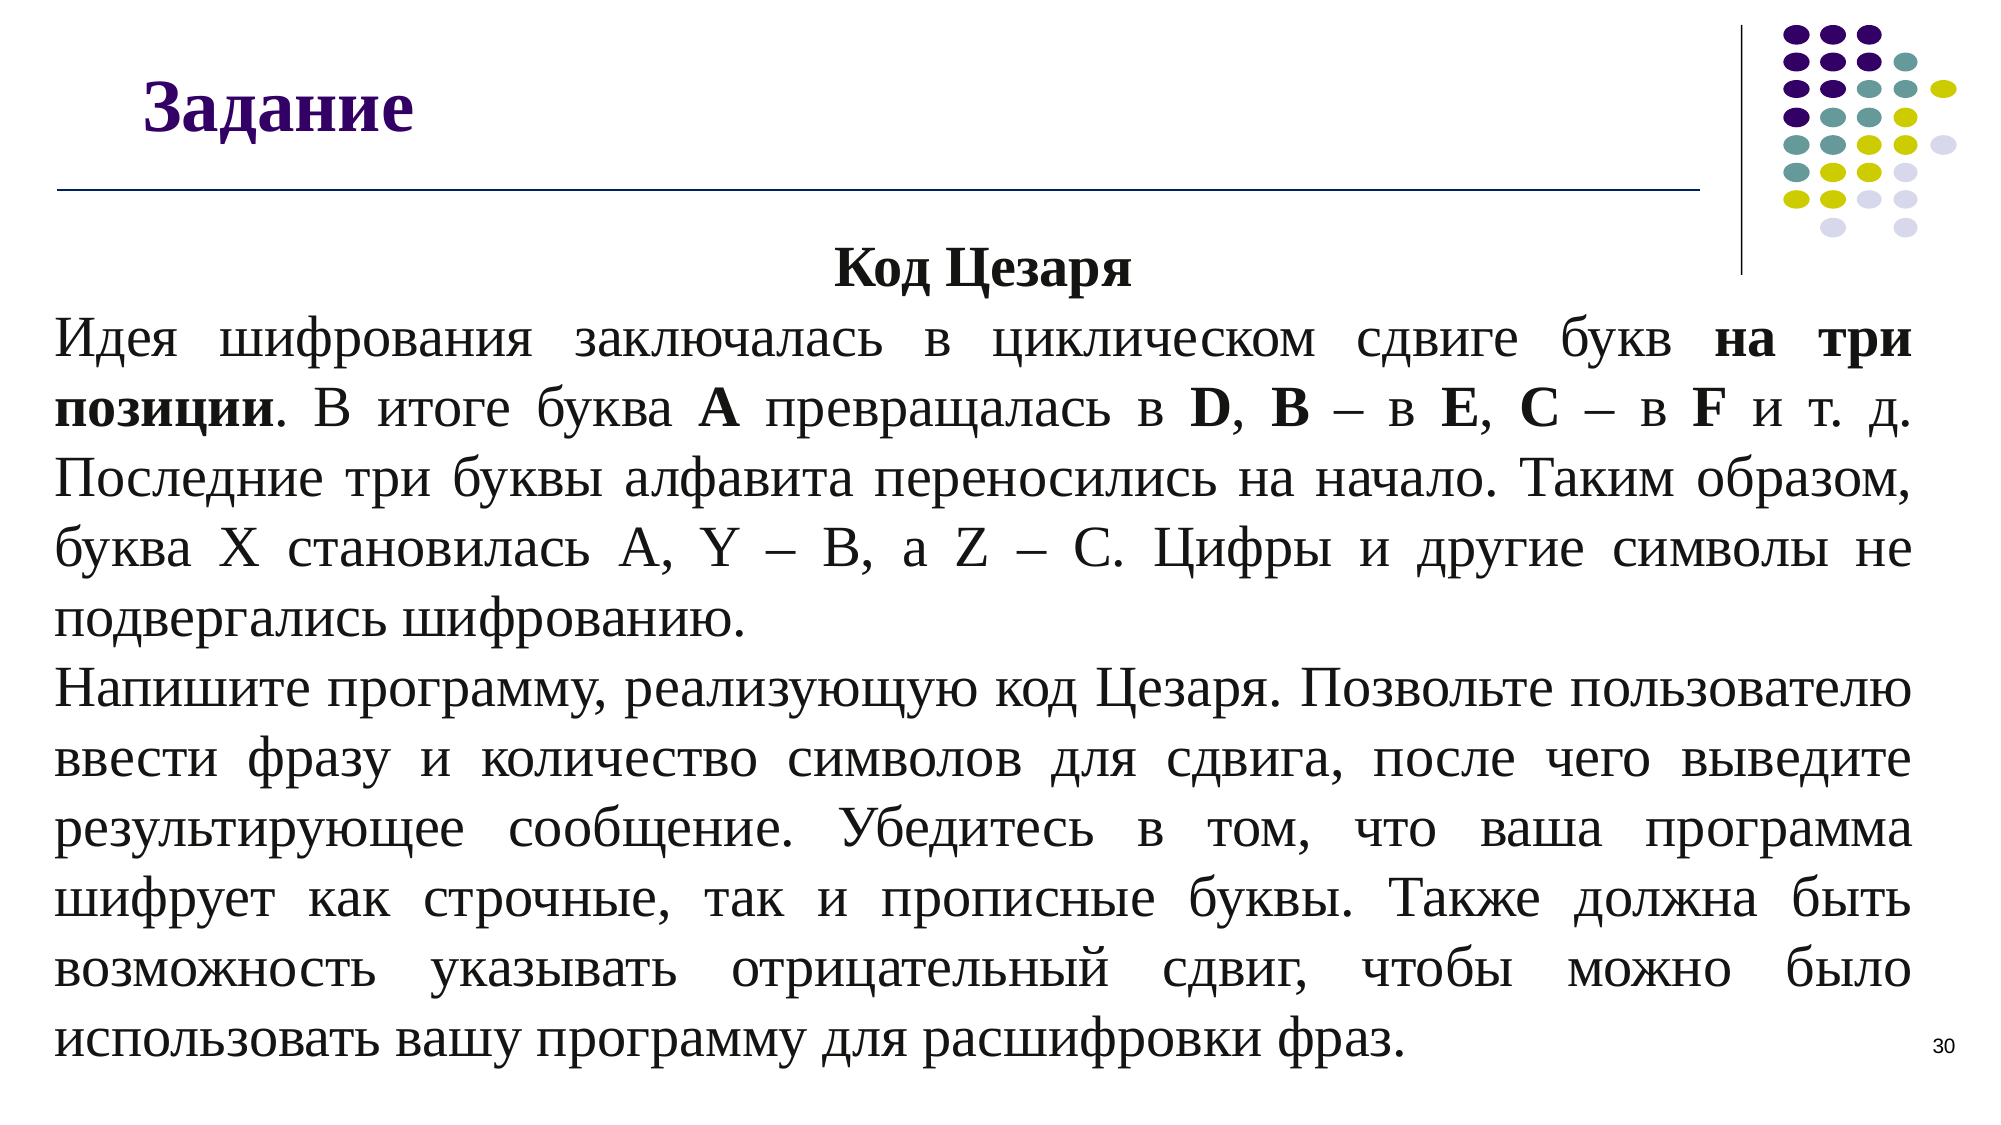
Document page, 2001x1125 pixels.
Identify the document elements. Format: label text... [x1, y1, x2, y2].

title Задание [127, 23, 1771, 155]
text_box Код Цезаря Идея шифрования заключалась в циклическом сдвиге букв на три позиции. В итоге буква A превращалась в D, B – в E, C – в F и т. д. Последние три буквы алфавита переносились на начало. Таким образом, буква X становилась A, Y – B, а Z – C. Цифры и другие символы не подвергались шифрованию. Напишите программу, реализующую код Цезаря. Позвольте пользователю ввести фразу и количество символов для сдвига, после чего выведите результирующее сообщение. Убедитесь в том, что ваша программа шифрует как строчные, так и прописные буквы. Также должна быть возможность указывать отрицательный сдвиг, чтобы можно было использовать вашу программу для расшифровки фраз. [39, 220, 1929, 1076]
slide_number 30 [1905, 1025, 1971, 1085]
